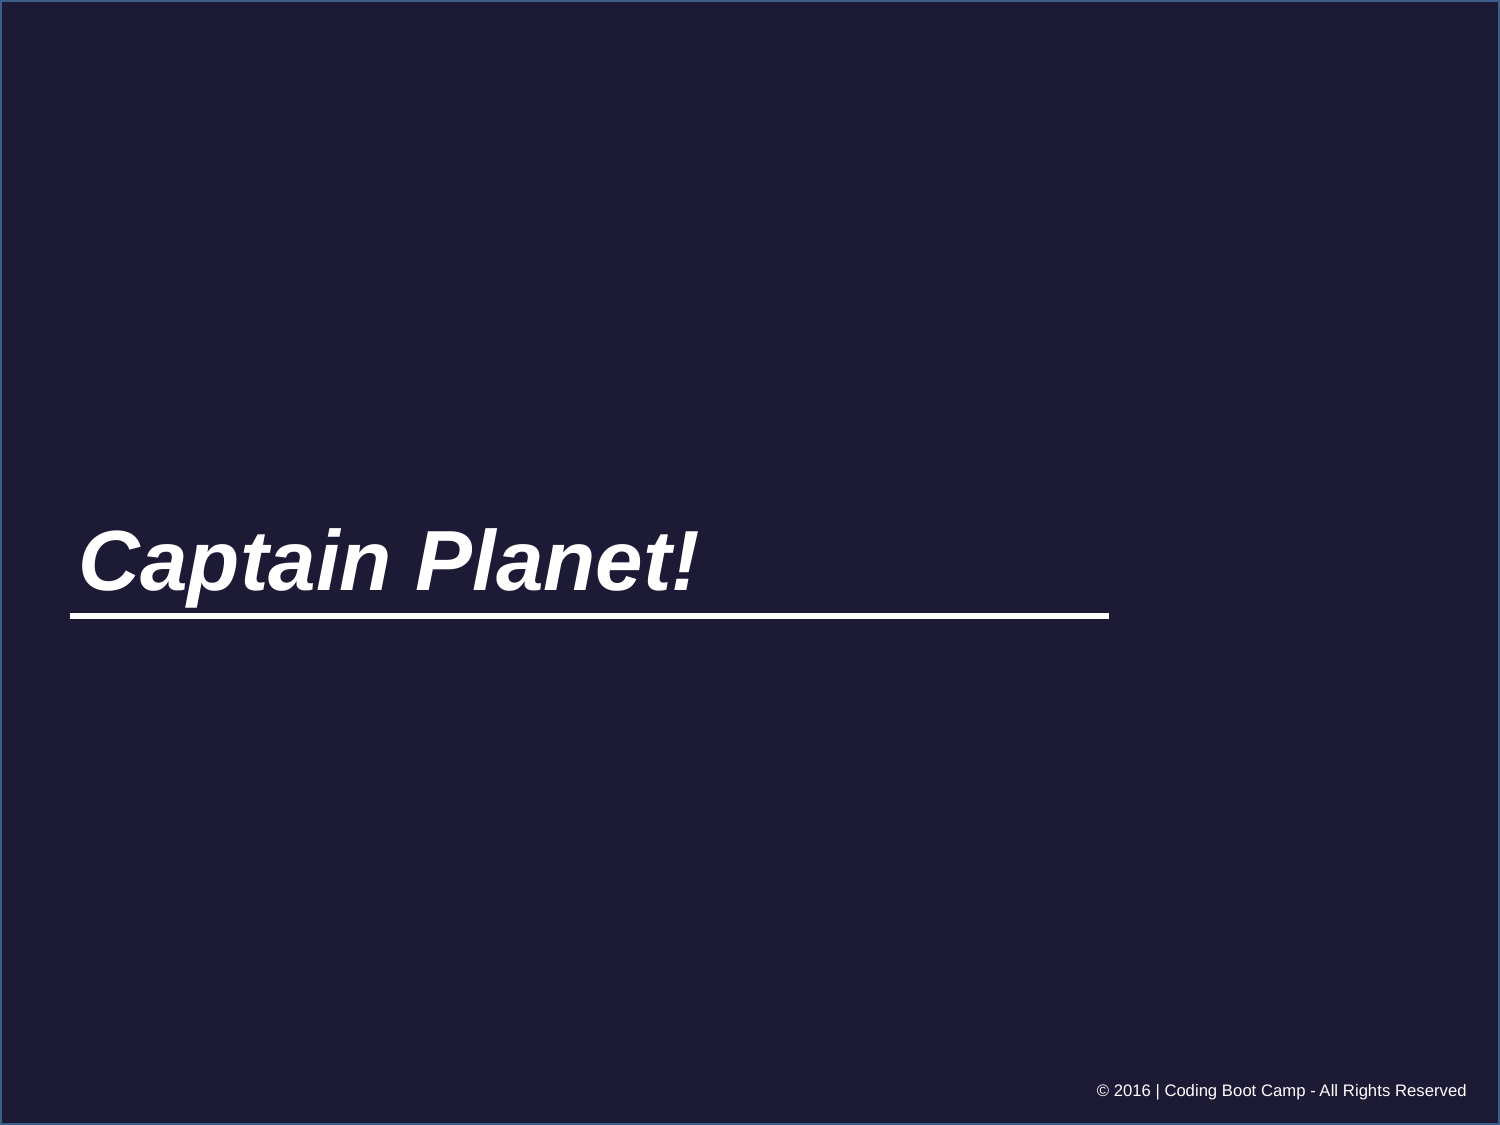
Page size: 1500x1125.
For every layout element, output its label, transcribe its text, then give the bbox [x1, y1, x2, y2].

text_box Captain Planet! [64, 484, 1414, 628]
